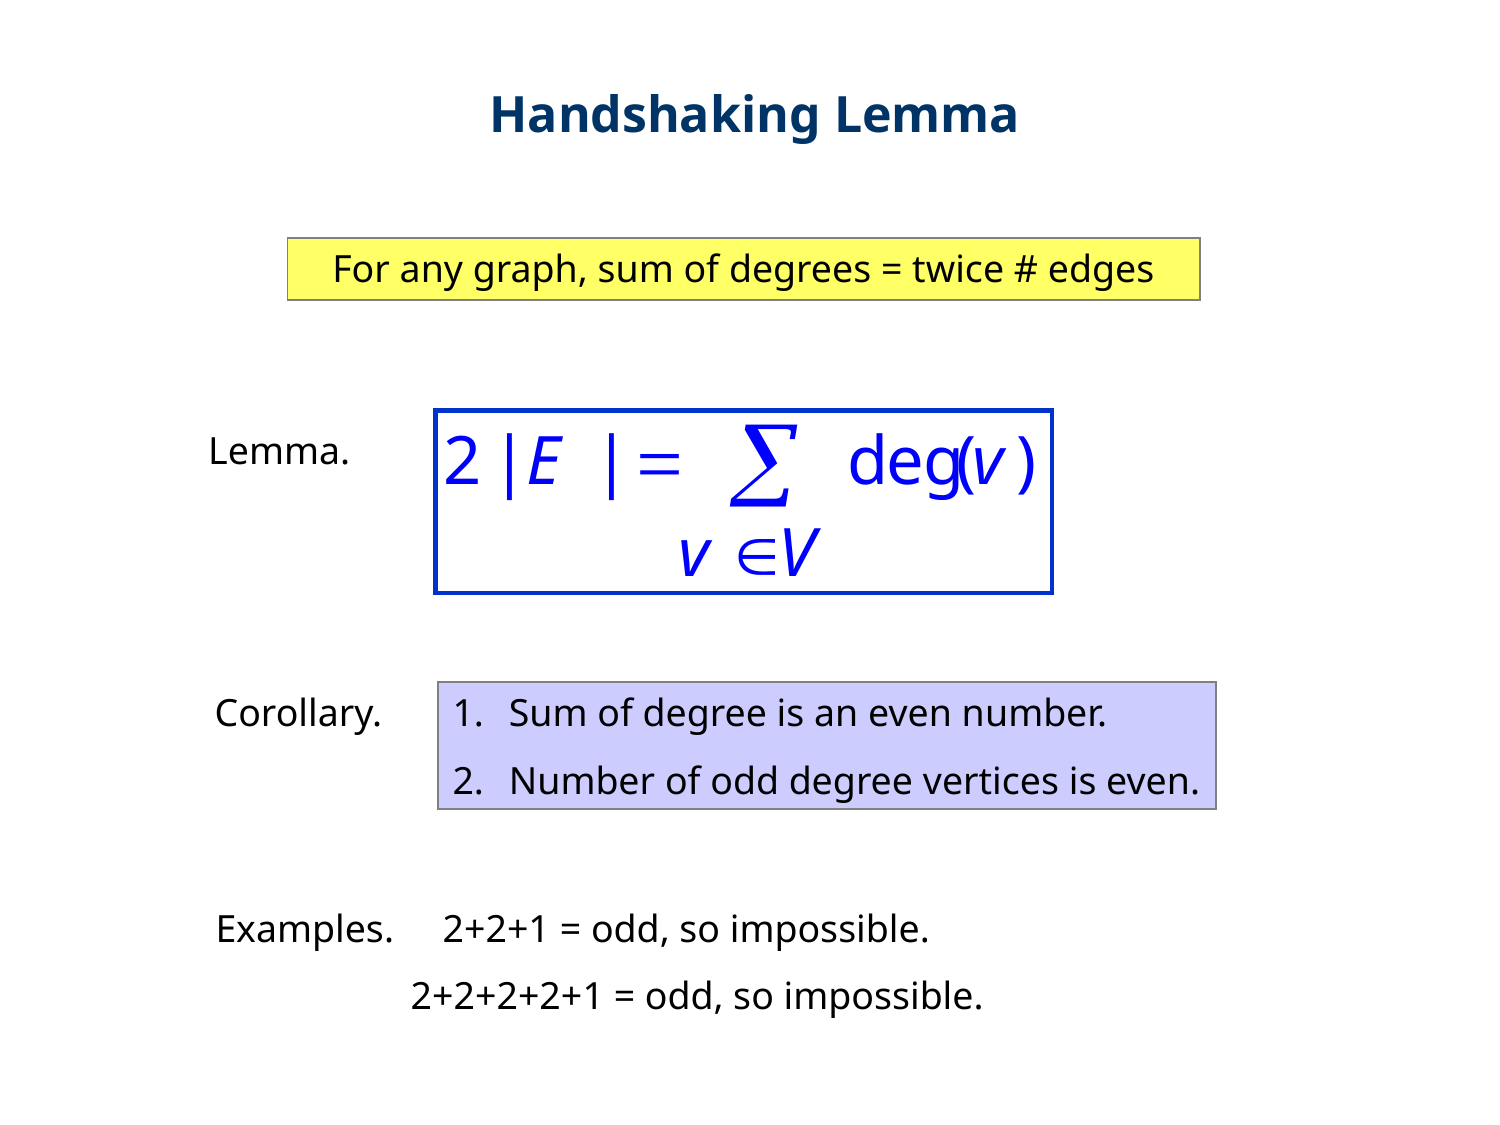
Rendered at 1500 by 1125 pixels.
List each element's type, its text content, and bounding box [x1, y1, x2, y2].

text_box Corollary. [199, 681, 398, 742]
text_box Sum of degree is an even number. Number of odd degree vertices is even. [437, 681, 1216, 809]
text_box Lemma. [193, 419, 365, 479]
text_box Handshaking Lemma [474, 74, 1035, 150]
text_box Examples. 2+2+1 = odd, so impossible. 2+2+2+2+1 = odd, so impossible. [200, 897, 1000, 1025]
text_box For any graph, sum of degrees = twice # edges [287, 237, 1200, 300]
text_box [437, 412, 1050, 591]
